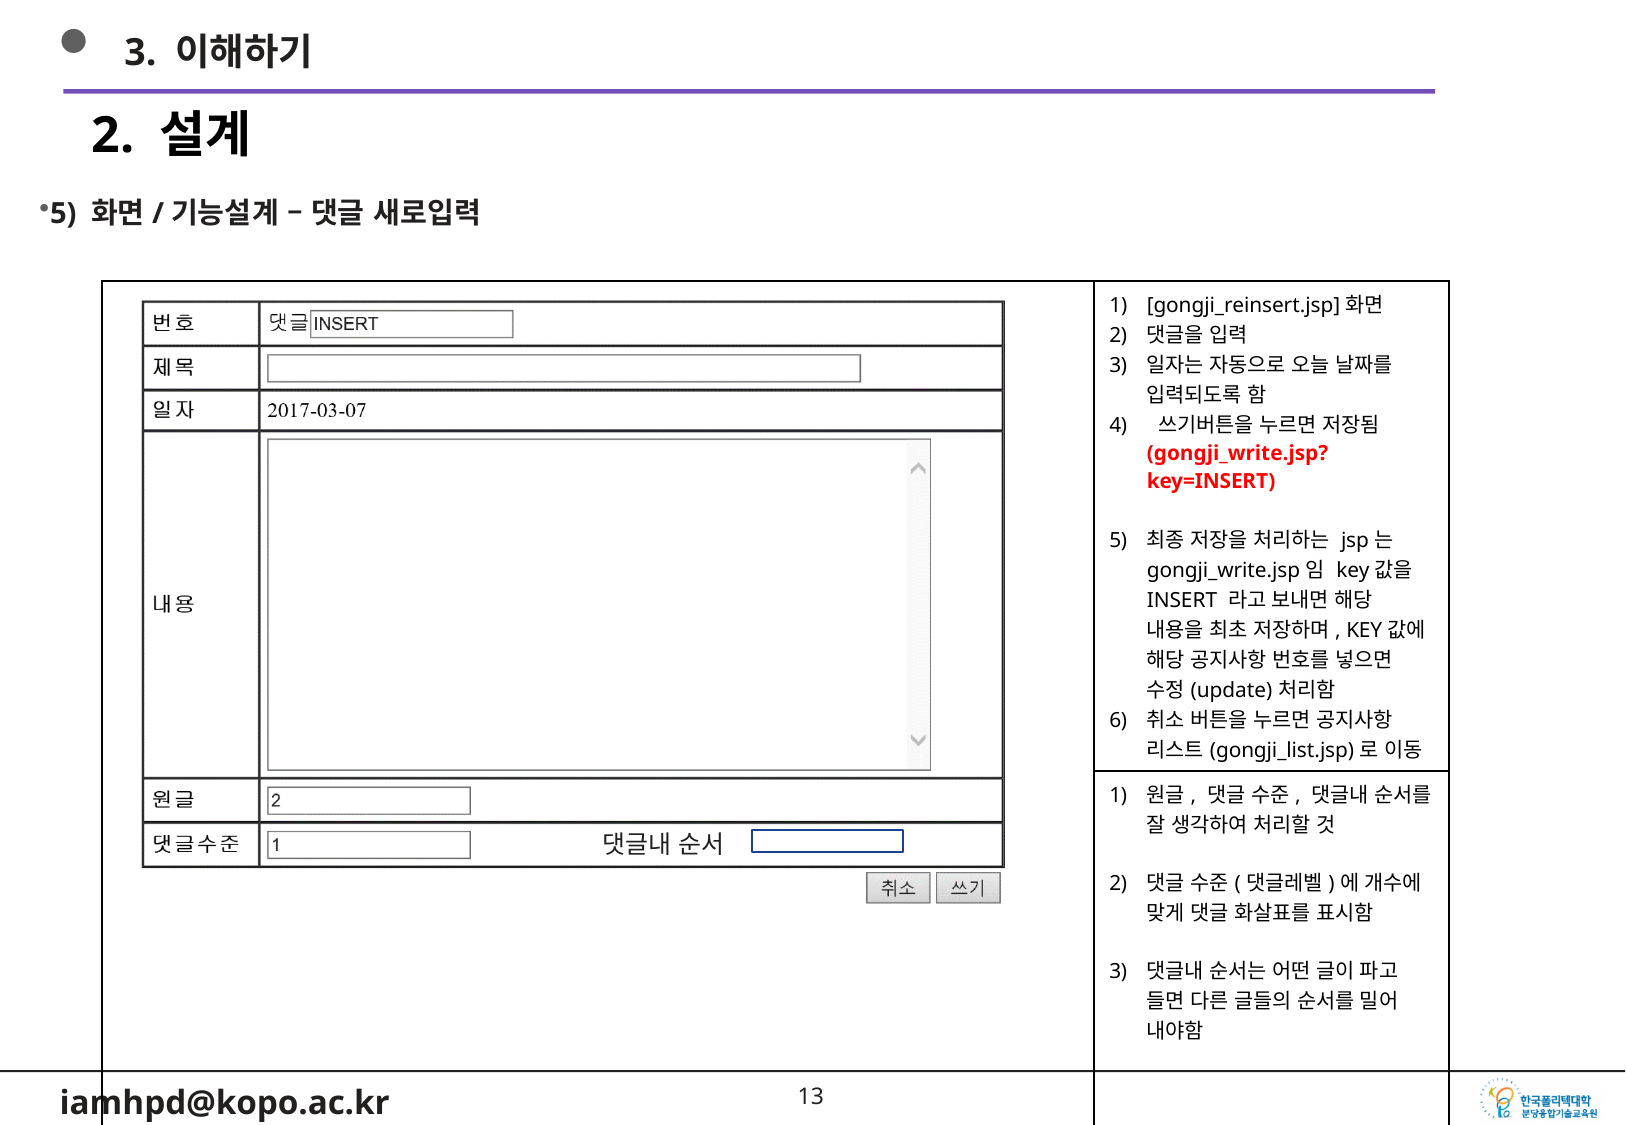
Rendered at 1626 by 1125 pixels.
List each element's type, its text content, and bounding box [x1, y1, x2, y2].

table_header [103, 282, 1093, 1125]
table_cell 원글, 댓글 수준, 댓글내 순서를 잘 생각하여 처리할 것 댓글 수준(댓글레벨)에 개수에 맞게 댓글 화살표를 표시함 댓글내 순서는 어떤 글이 파고 들면 다른 글들의 순서를 밀어 내야함 [1095, 772, 1448, 1125]
text_box 2. 설계 [76, 80, 1425, 185]
picture [135, 296, 1034, 916]
text_box 5) 화면/기능설계 – 댓글 새로입력 [24, 187, 1375, 961]
table_header [gongji_reinsert.jsp]화면 댓글을 입력 일자는 자동으로 오늘 날짜를 입력되도록 함 쓰기버튼을 누르면 저장됨(gongji_write.jsp?key=INSERT) 최종 저장을 처리하는 jsp는 gongji_write.jsp임 key값을 INSERT 라고 보내면 해당 내용을 최초 저장하며, KEY값에 해당 공지사항 번호를 넣으면 수정(update)처리함 취소 버튼을 누르면 공지사항 리스트(gongji_list.jsp)로 이동 [1095, 282, 1448, 770]
text_box [44, 0, 1604, 114]
text_box 3. 이해하기 [109, 20, 943, 80]
picture [1476, 1073, 1604, 1125]
